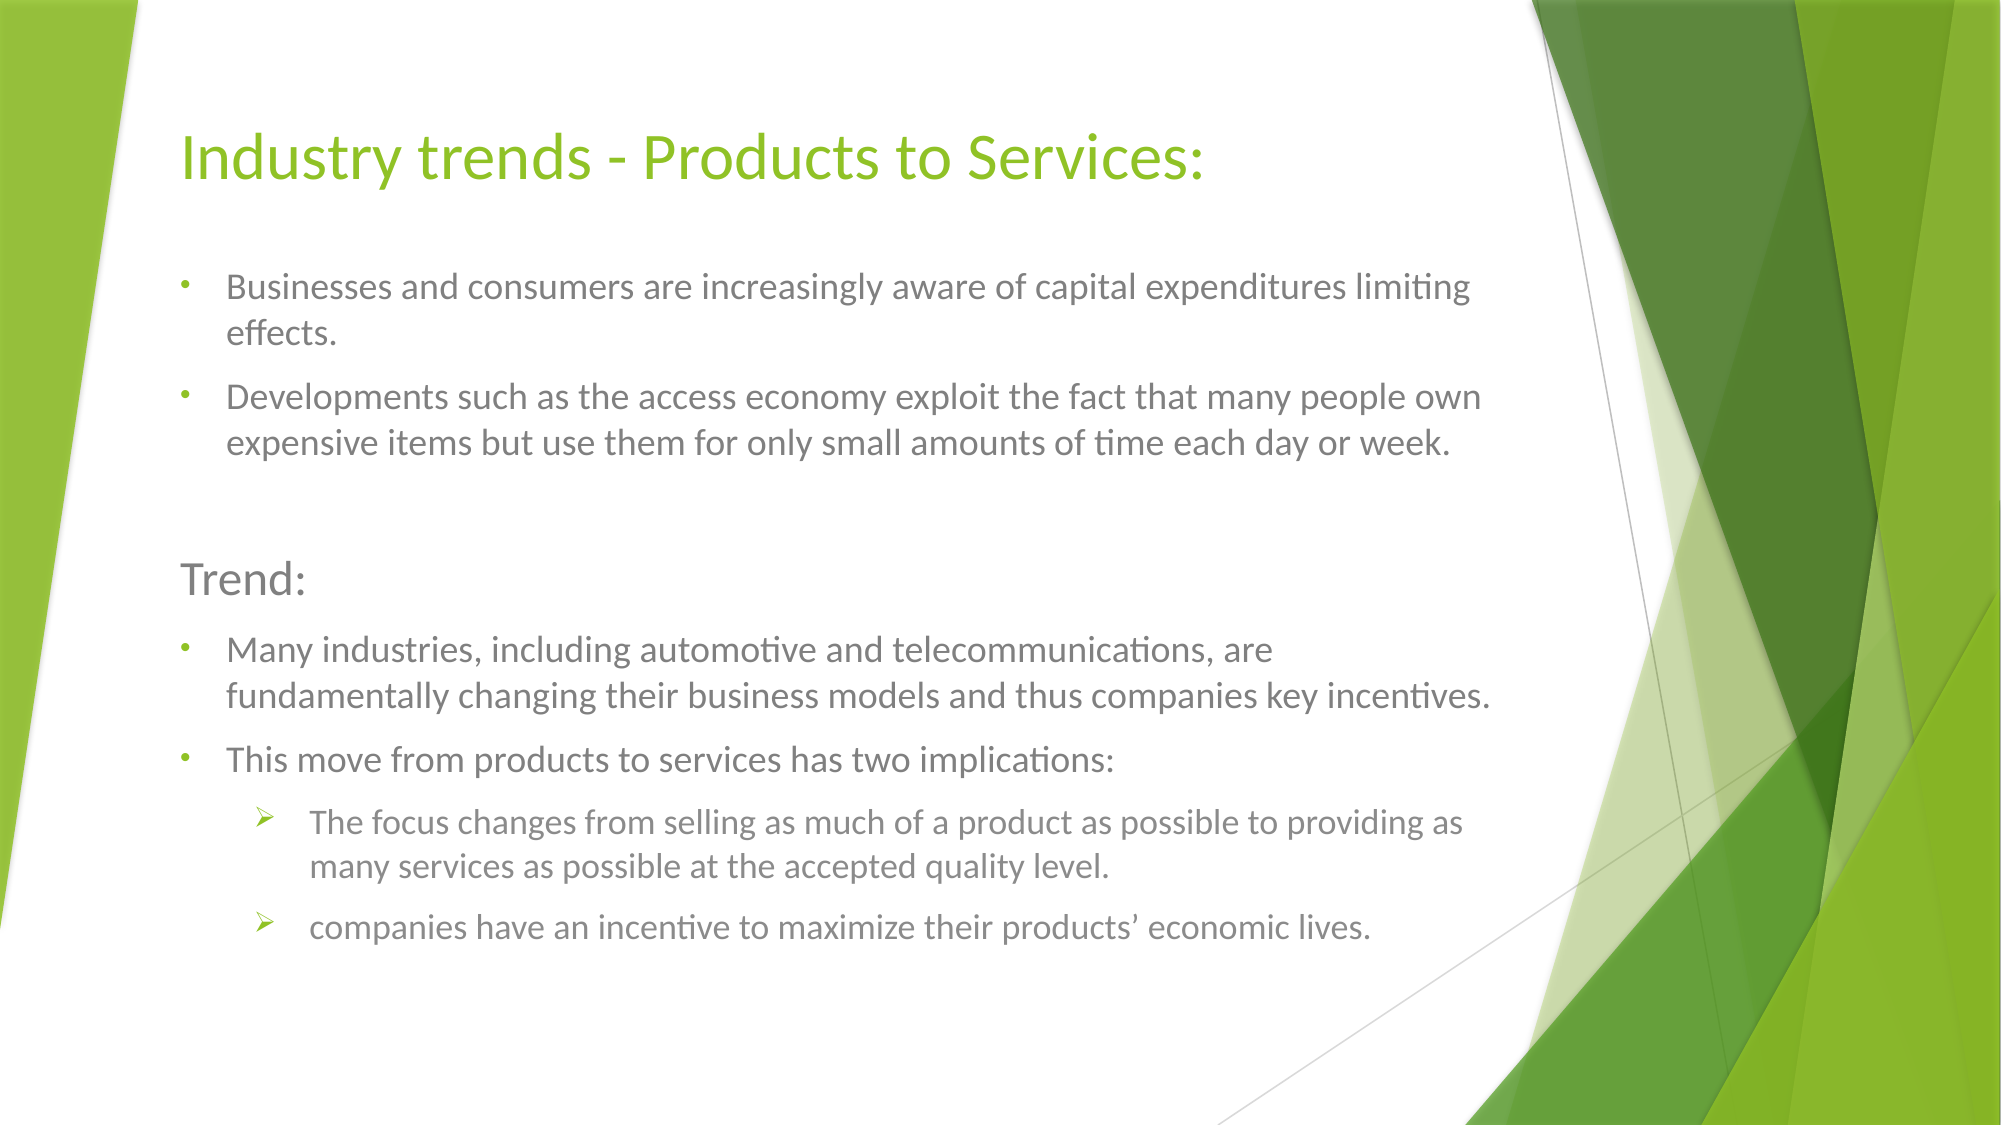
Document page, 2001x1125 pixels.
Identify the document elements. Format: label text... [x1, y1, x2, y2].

subtitle Businesses and consumers are increasingly aware of capital expenditures limiting effects. Developments such as the access economy exploit the fact that many people own expensive items but use them for only small amounts of time each day or week. Trend: Many industries, including automotive and telecommunications, are fundamentally changing their business models and thus companies key incentives. This move from products to services has two implications: The focus changes from selling as much of a product as possible to providing as many services as possible at the accepted quality level. companies have an incentive to maximize their products’ economic lives. [165, 254, 1518, 1021]
title Industry trends - Products to Services: [165, 76, 1483, 200]
